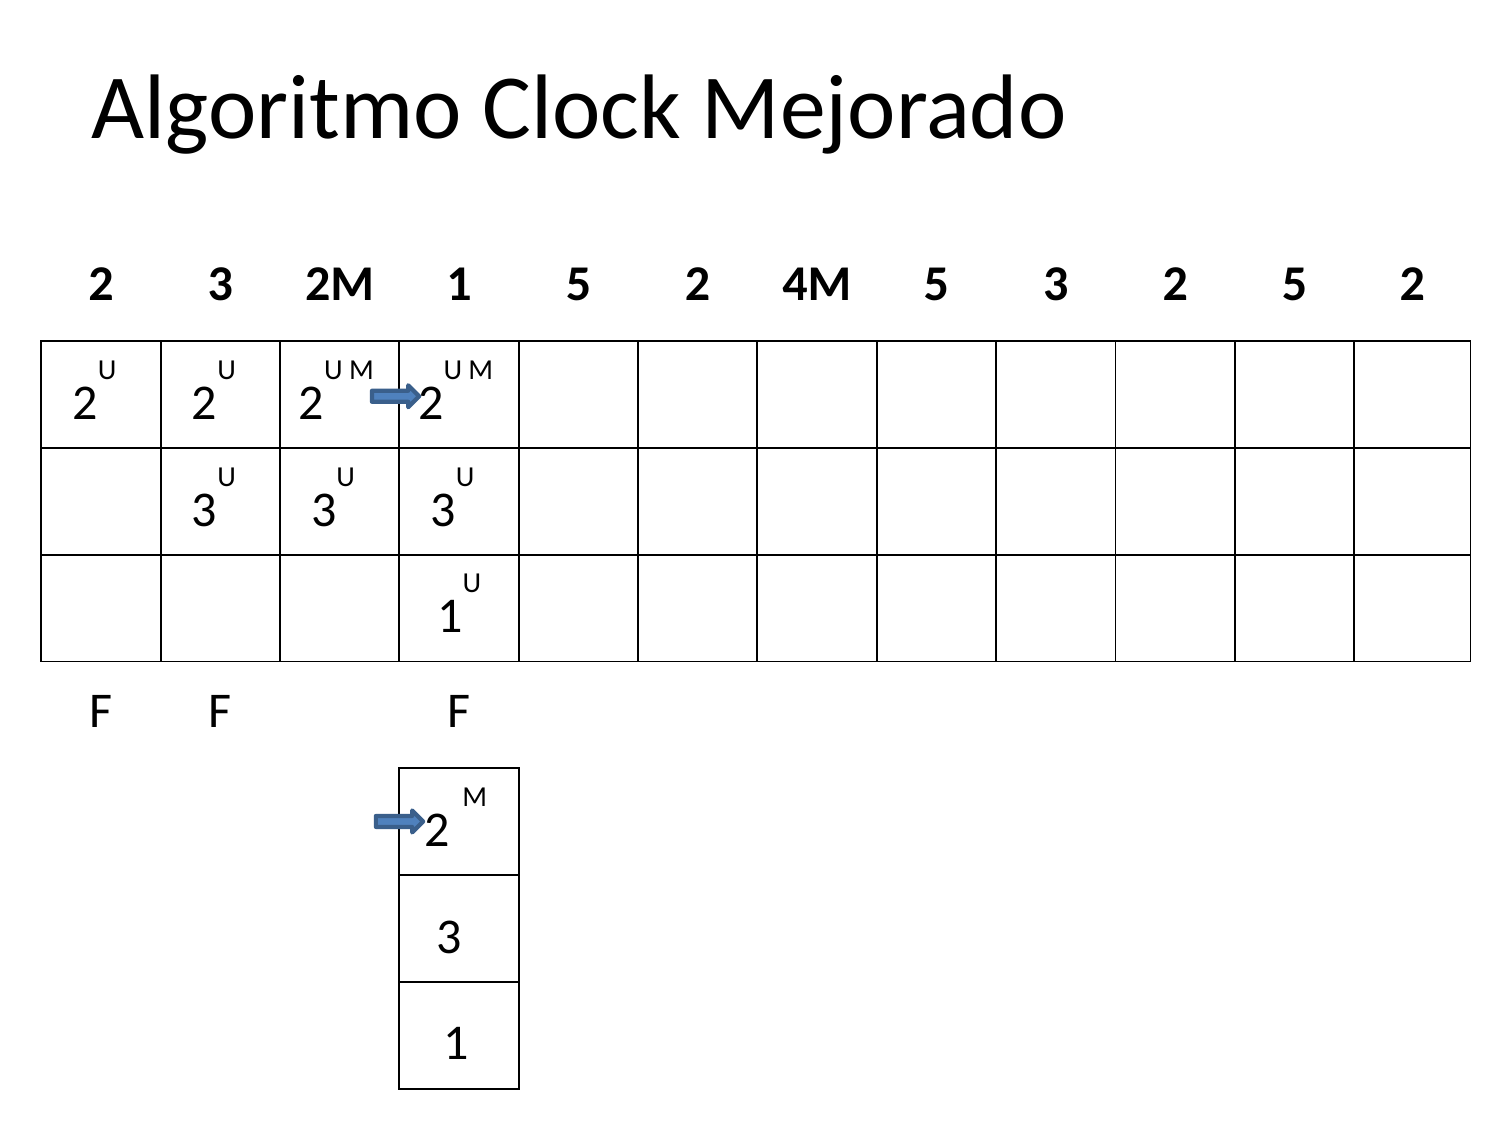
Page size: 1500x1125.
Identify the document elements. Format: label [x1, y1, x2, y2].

table_cell [758, 556, 876, 661]
table_cell [281, 449, 398, 554]
table_cell [1236, 449, 1353, 554]
table_cell [520, 556, 637, 661]
table_cell [1116, 342, 1234, 447]
table_cell [878, 449, 995, 554]
table_cell [997, 342, 1115, 447]
text_box [369, 383, 422, 410]
table_cell [639, 556, 756, 661]
table_cell [520, 449, 637, 554]
table_cell [1236, 556, 1353, 661]
table_cell [878, 342, 995, 447]
table_cell [997, 449, 1115, 554]
table_cell [162, 449, 279, 554]
table_cell [281, 556, 398, 661]
table_cell [1236, 342, 1353, 447]
table_cell [400, 342, 518, 447]
table_cell [520, 342, 637, 447]
table_cell [639, 342, 756, 447]
table_cell [758, 449, 876, 554]
table_cell [162, 556, 279, 661]
table_cell [1116, 449, 1234, 554]
table_cell [400, 556, 518, 661]
table_cell [281, 342, 398, 447]
table_cell [878, 556, 995, 661]
table_cell [1355, 449, 1470, 554]
table_cell [42, 342, 160, 447]
text_box [373, 808, 426, 835]
table_cell [42, 556, 160, 661]
table_cell [162, 342, 279, 447]
table_cell [41, 662, 1470, 1089]
table_cell [1116, 556, 1234, 661]
table_cell [400, 876, 518, 981]
table_cell [42, 449, 160, 554]
table_cell [639, 449, 756, 554]
table_cell [758, 342, 876, 447]
table_header [41, 235, 1470, 340]
table_cell [997, 556, 1115, 661]
table_cell [400, 769, 518, 874]
table_cell [400, 449, 518, 554]
table_cell [400, 983, 518, 1088]
table_cell [1355, 342, 1470, 447]
table_cell [1355, 556, 1470, 661]
title [76, 42, 1188, 162]
